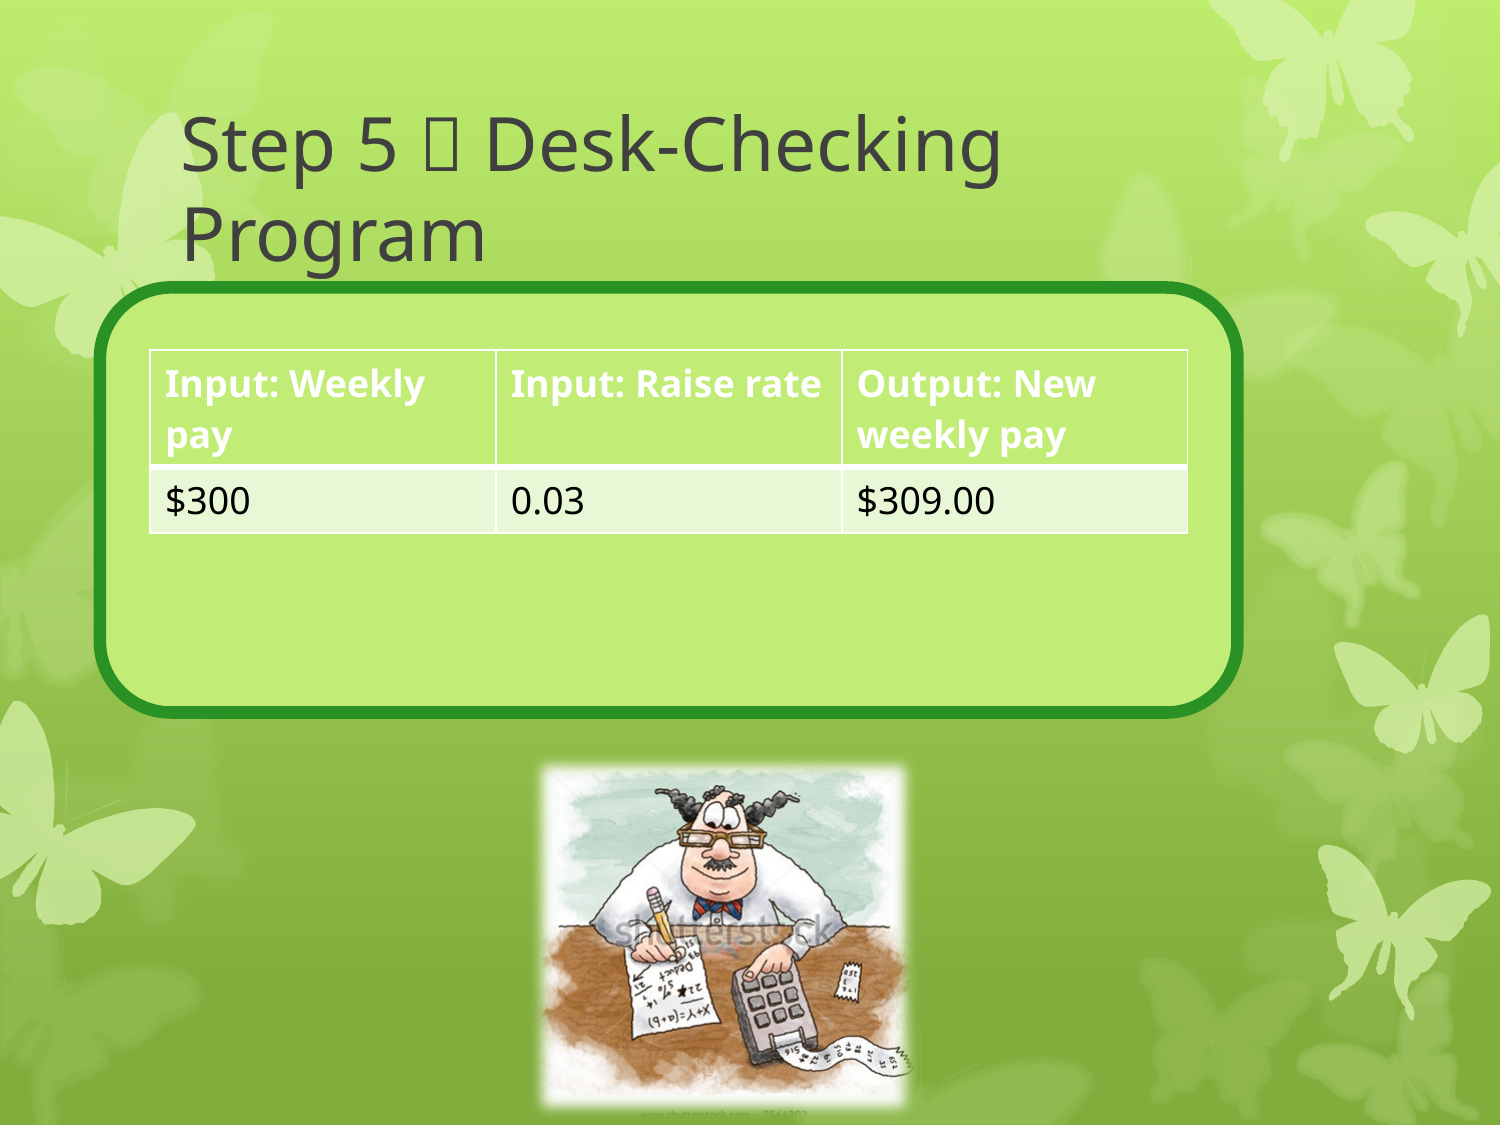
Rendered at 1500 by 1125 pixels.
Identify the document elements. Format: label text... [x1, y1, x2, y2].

table_header Input: Weekly pay [151, 351, 495, 464]
table_cell 0.03 [497, 470, 841, 532]
picture [524, 749, 922, 1125]
table_header Input: Raise rate [497, 351, 841, 464]
text_box [98, 285, 1240, 715]
table_cell $309.00 [843, 470, 1187, 532]
table_cell $300 [151, 470, 495, 532]
title Step 5  Desk-Checking Program [165, 110, 1335, 263]
table_header Output: New weekly pay [843, 351, 1187, 464]
